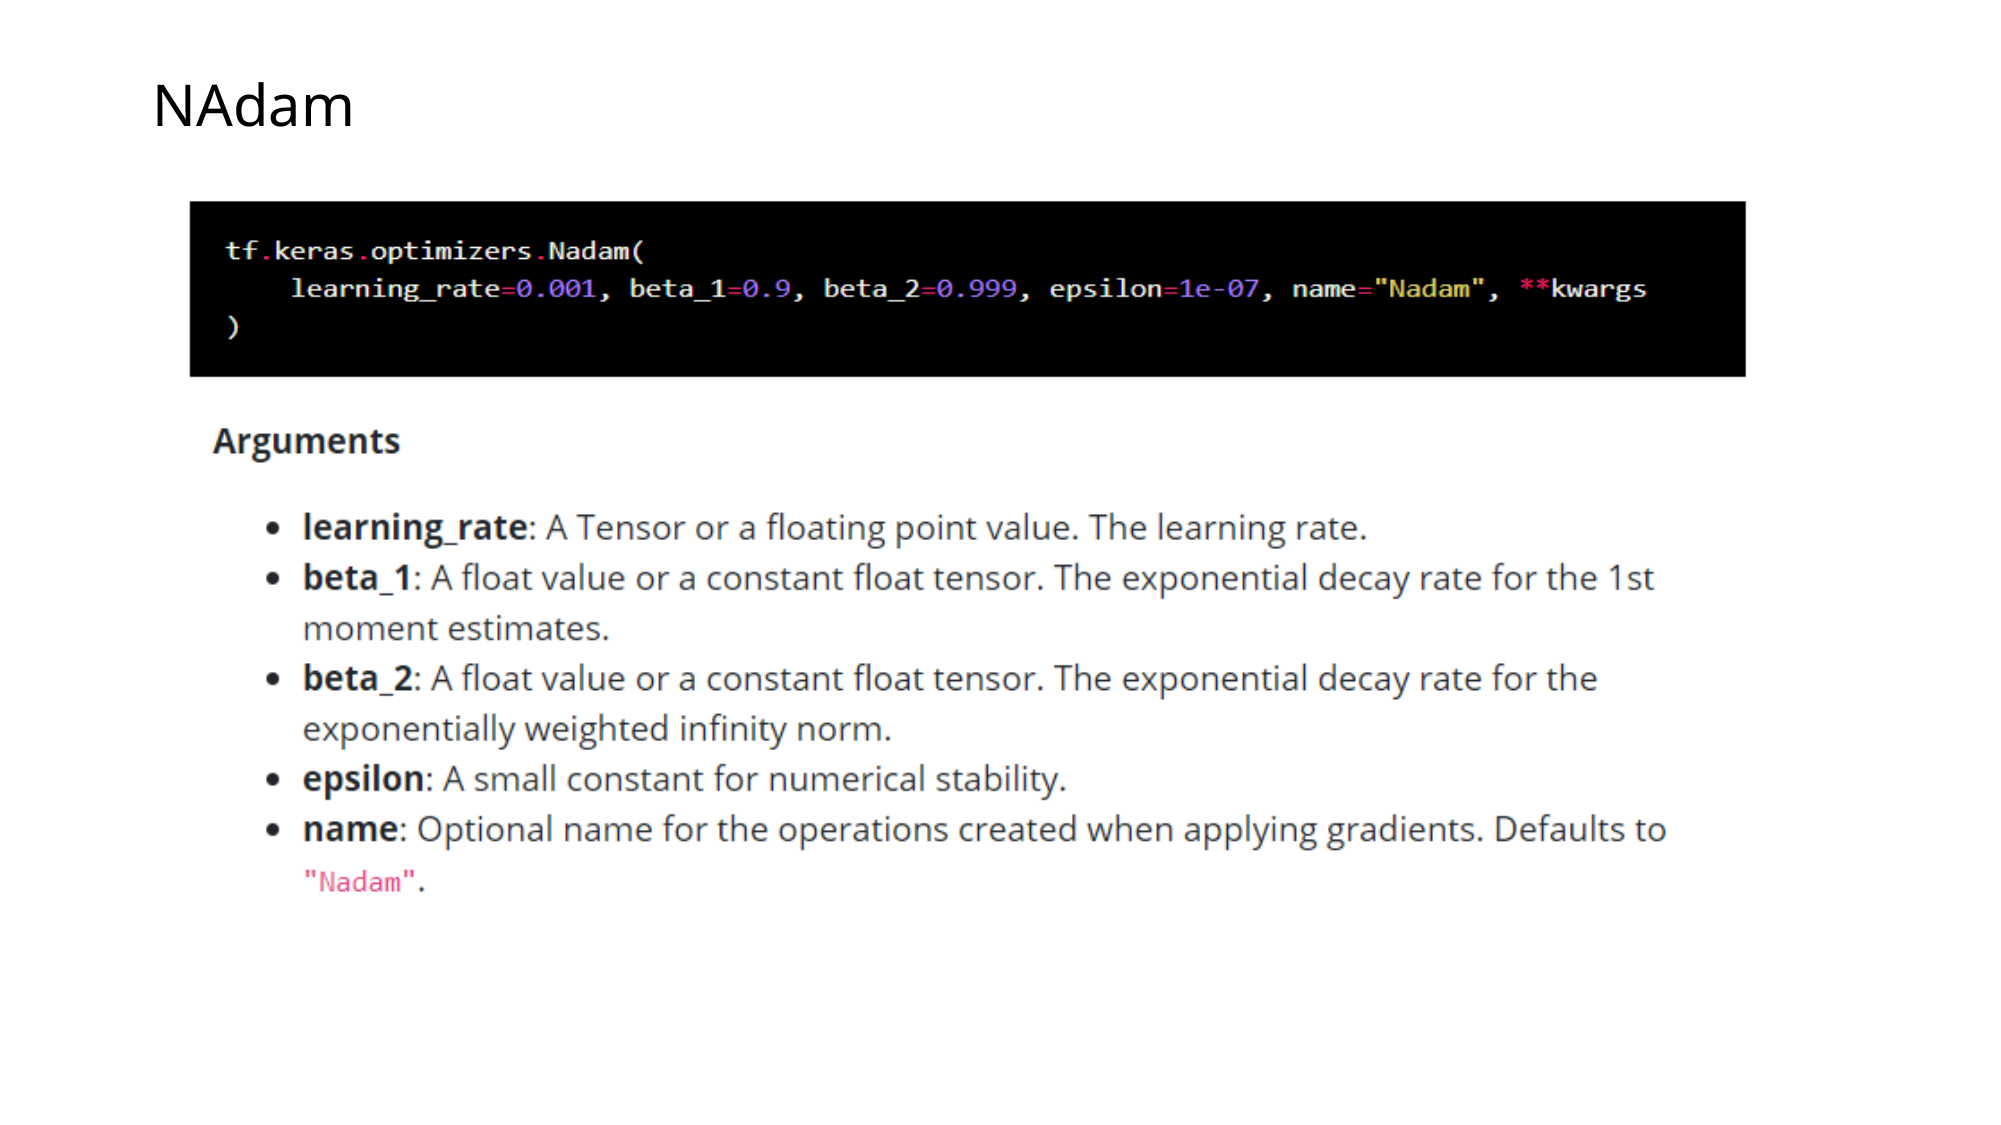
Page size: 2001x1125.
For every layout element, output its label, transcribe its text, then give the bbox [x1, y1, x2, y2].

picture [185, 189, 1755, 385]
title NAdam [137, 6, 1863, 218]
picture [197, 400, 1689, 908]
